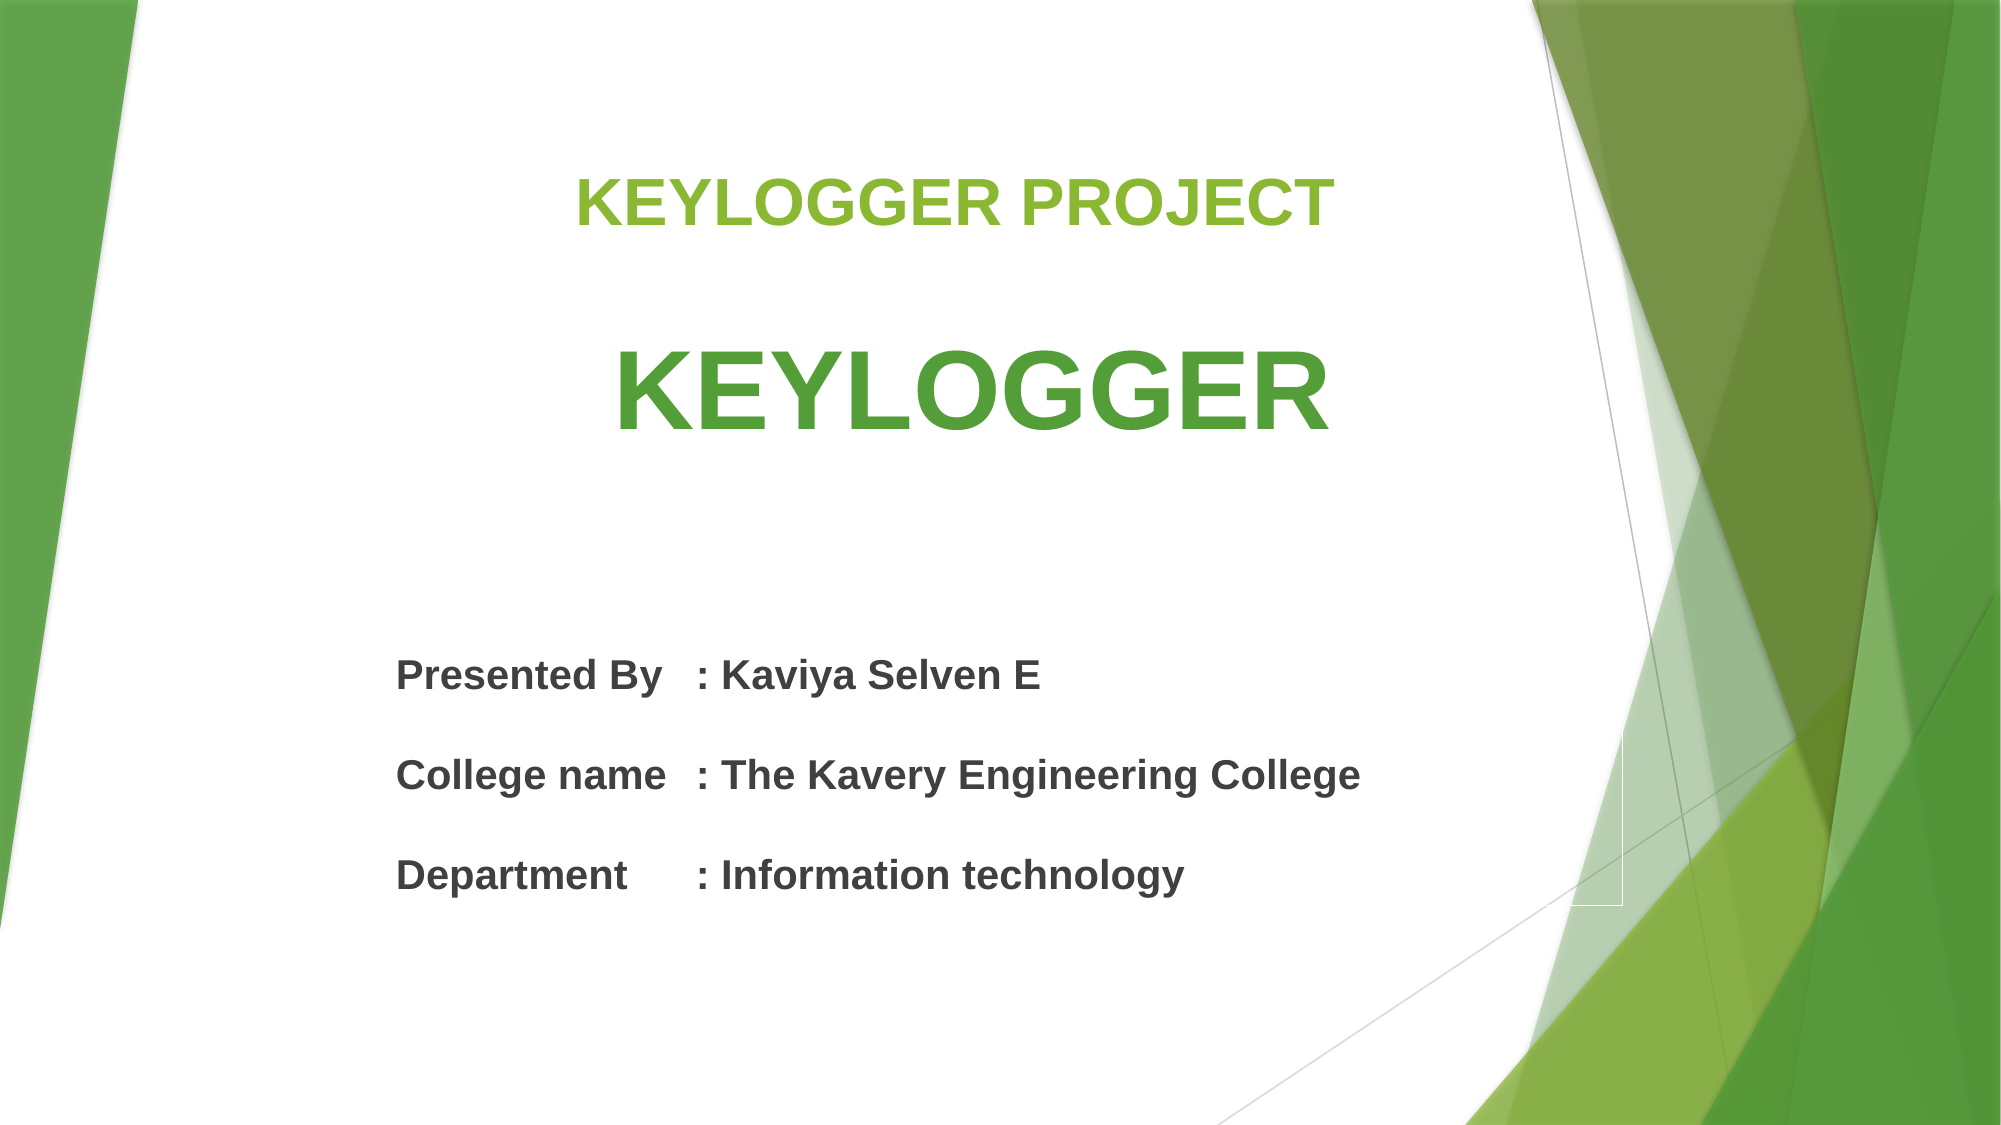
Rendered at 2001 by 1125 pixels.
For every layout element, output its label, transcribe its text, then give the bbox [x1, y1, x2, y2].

text_box Presented By : Kaviya Selven E College name : The Kavery Engineering College Department : Information technology [380, 640, 1623, 906]
title KEYLOGGER [222, 298, 1723, 460]
text_box KEYLOGGER PROJECT [0, 151, 2000, 247]
